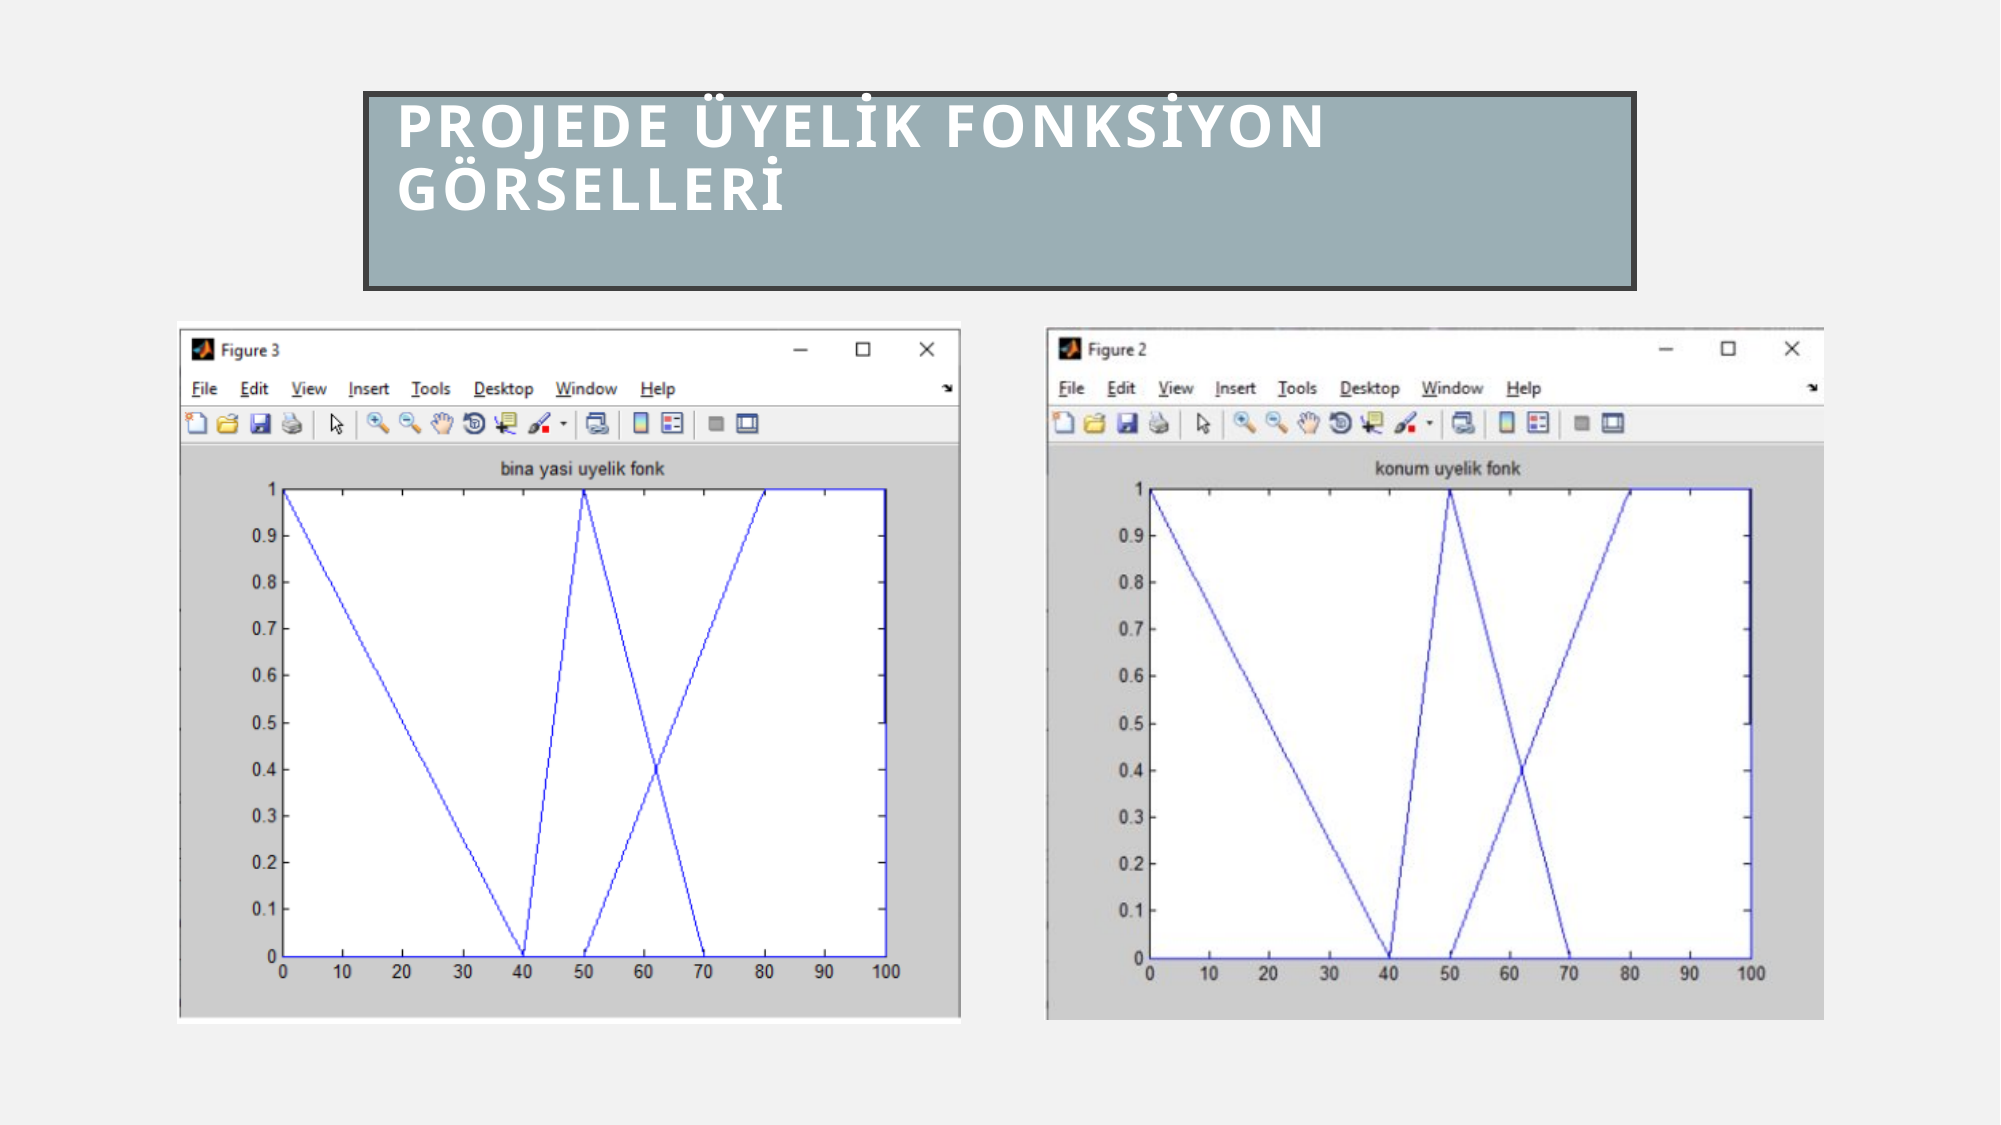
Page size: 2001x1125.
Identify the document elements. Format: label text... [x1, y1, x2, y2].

picture [1044, 326, 1824, 1020]
title Projede üyelik fonksiyon görselleri [363, 91, 1637, 291]
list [176, 321, 961, 1024]
